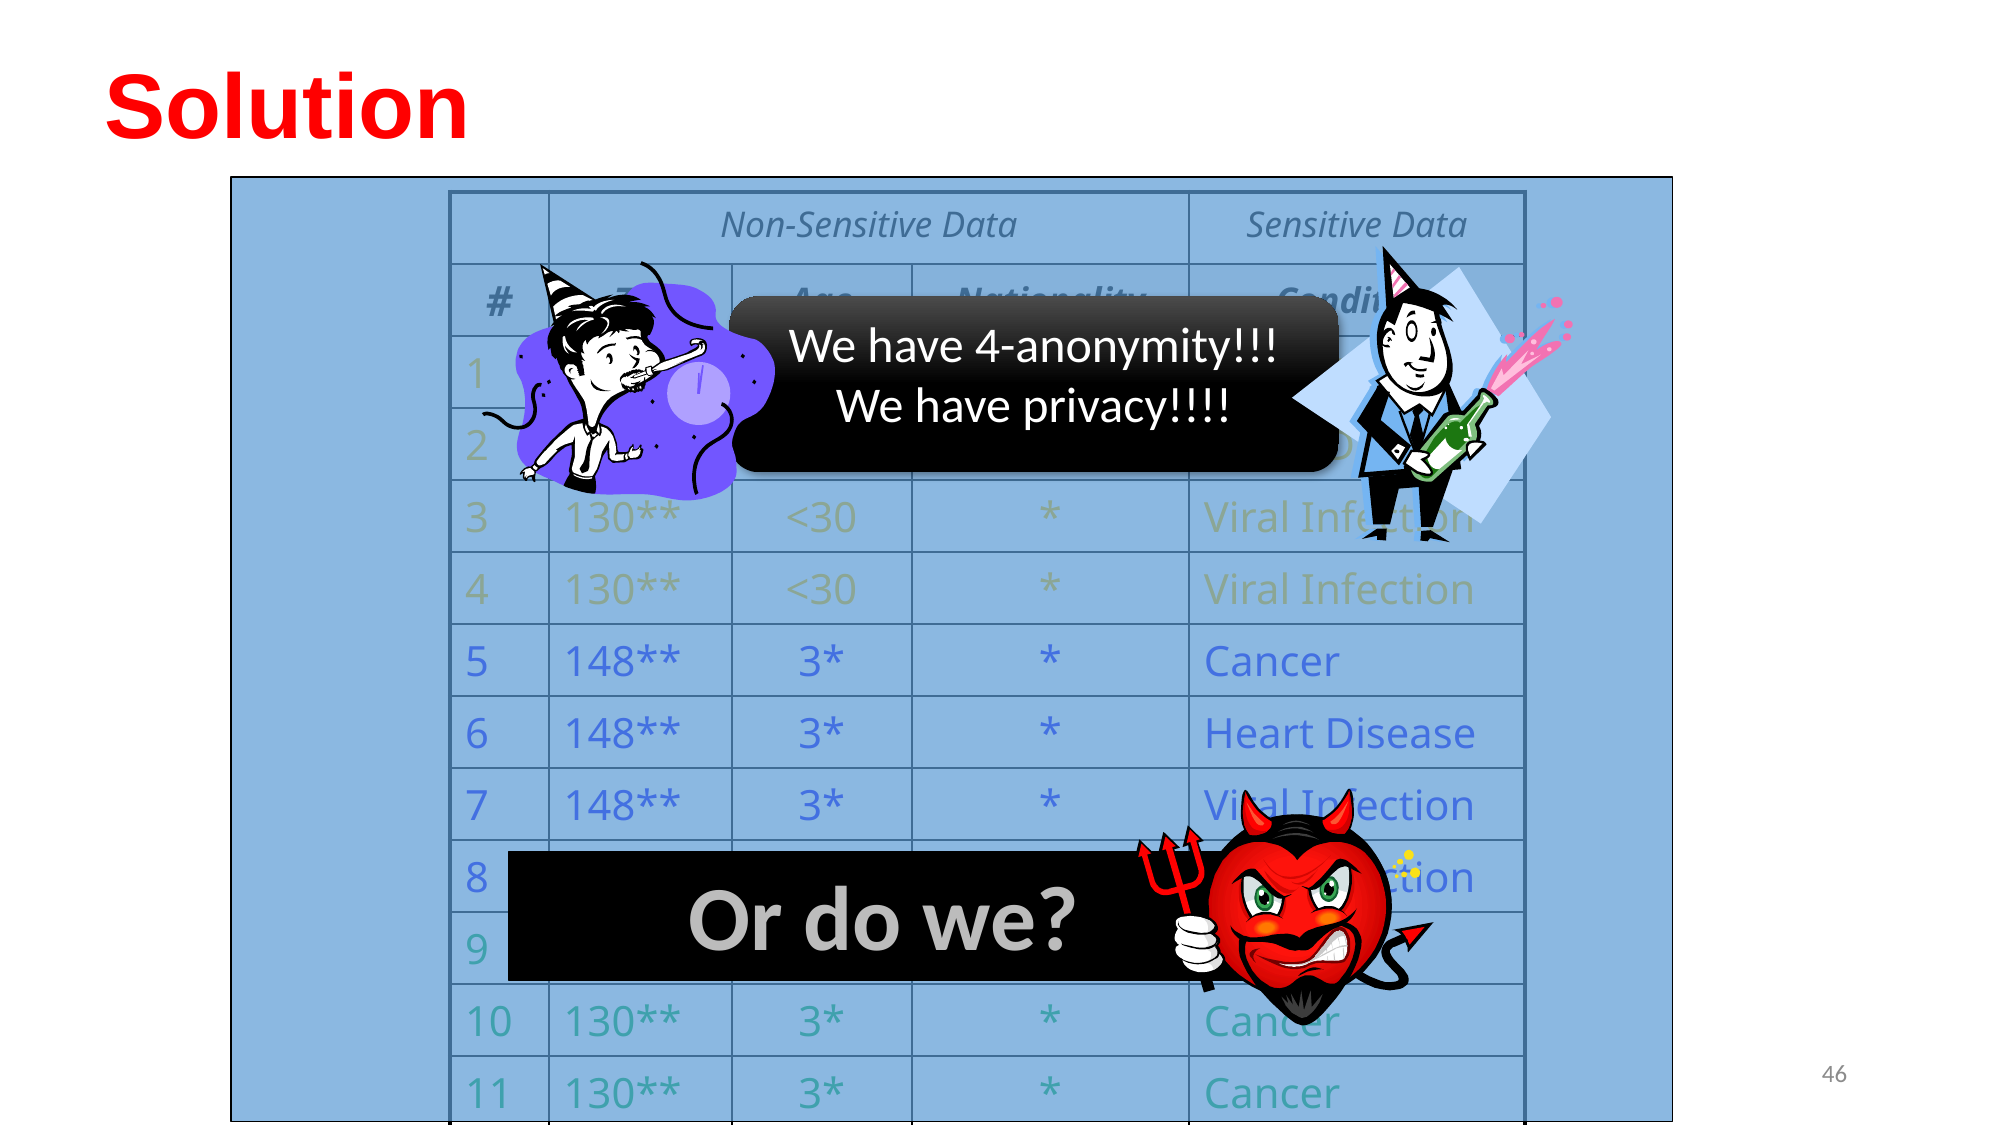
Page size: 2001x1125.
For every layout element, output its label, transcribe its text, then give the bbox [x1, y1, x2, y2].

text_box [231, 176, 1673, 1122]
title Solution [89, 0, 1815, 218]
picture [1132, 787, 1435, 1027]
text_box Or do we? [508, 851, 1132, 981]
slide_number 46 [1412, 1042, 1863, 1103]
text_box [481, 245, 1573, 543]
